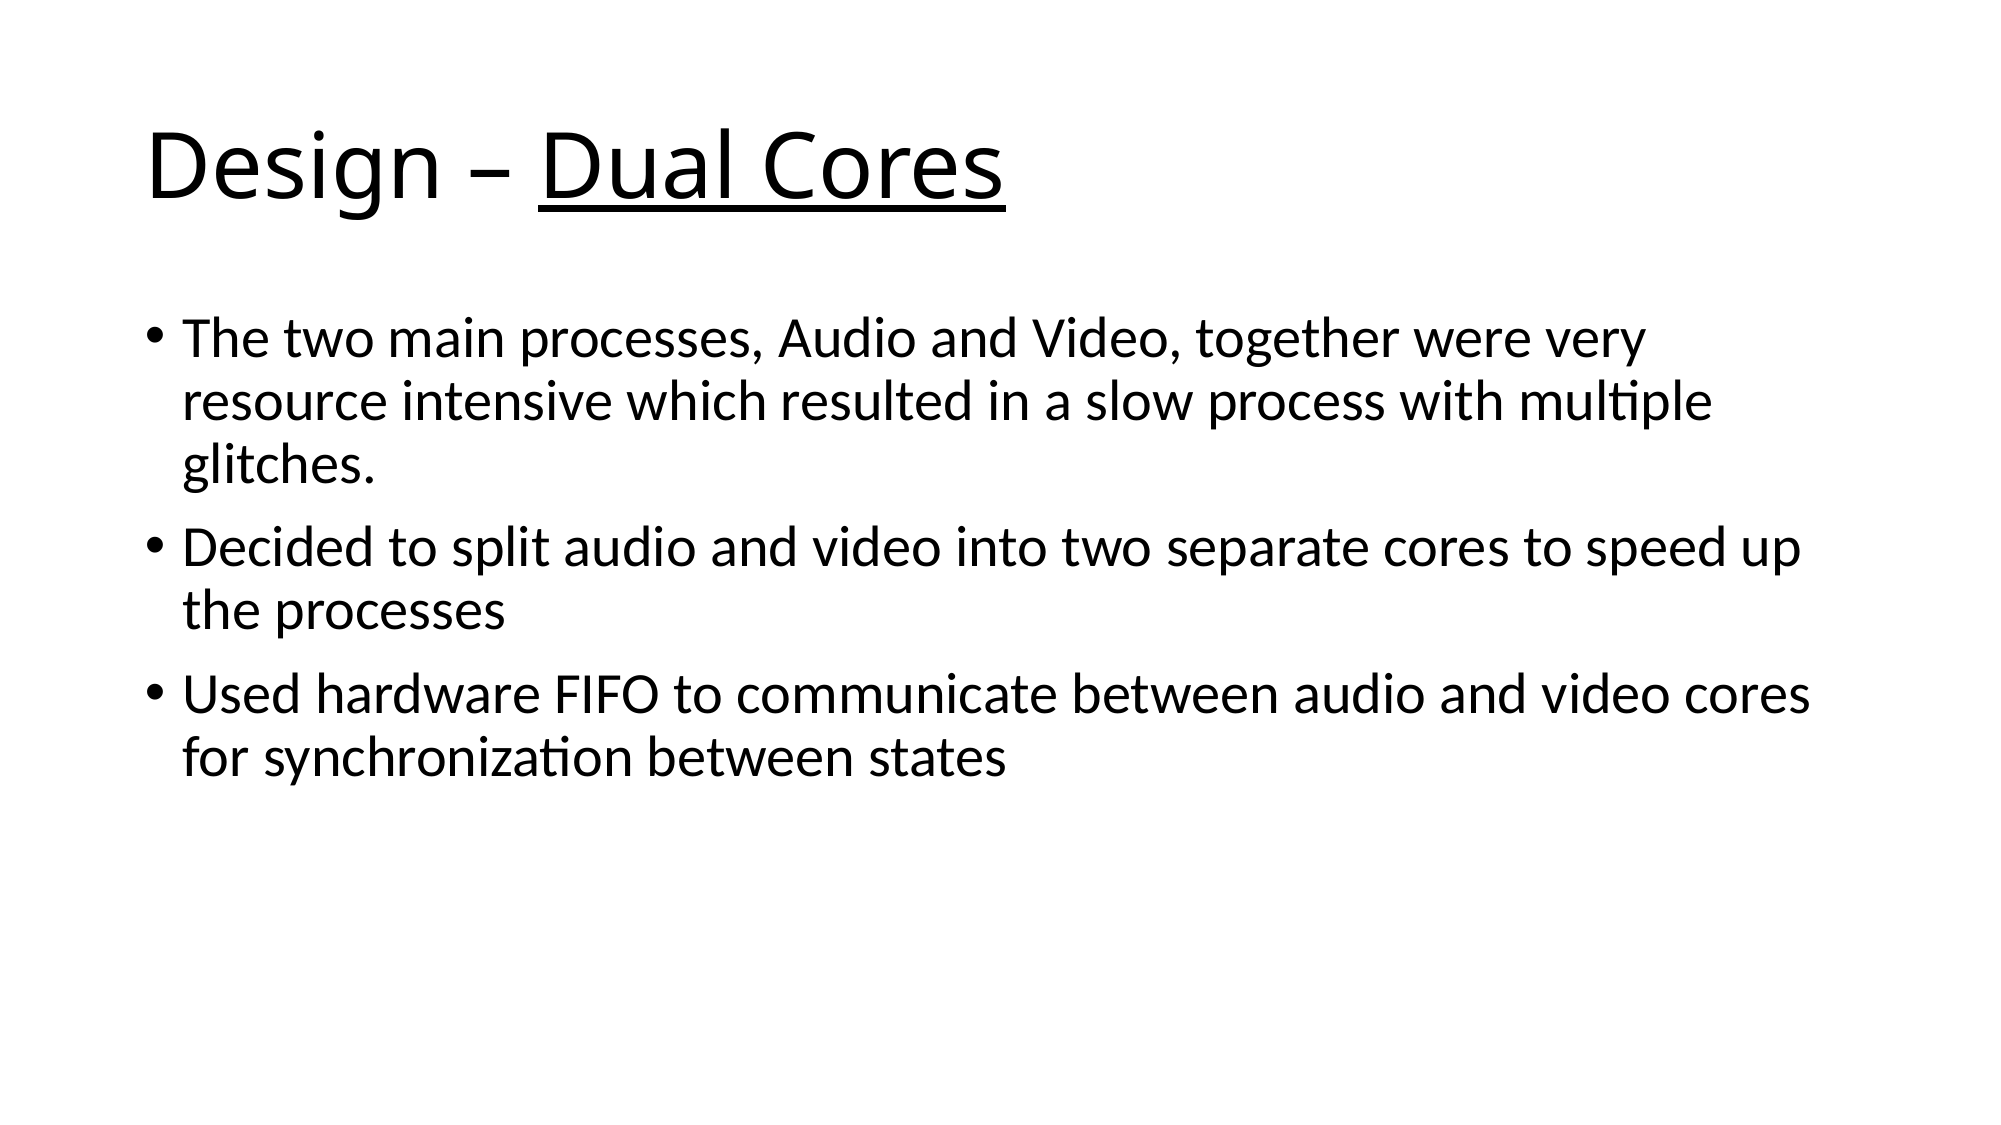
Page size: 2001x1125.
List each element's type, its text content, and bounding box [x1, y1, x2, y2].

title Design – Dual Cores [136, 59, 1863, 278]
list The two main processes, Audio and Video, together were very resource intensive which resulted in a slow process with multiple glitches. Decided to split audio and video into two separate cores to speed up the processes Used hardware FIFO to communicate between audio and video cores for synchronization between states [136, 298, 1863, 1014]
